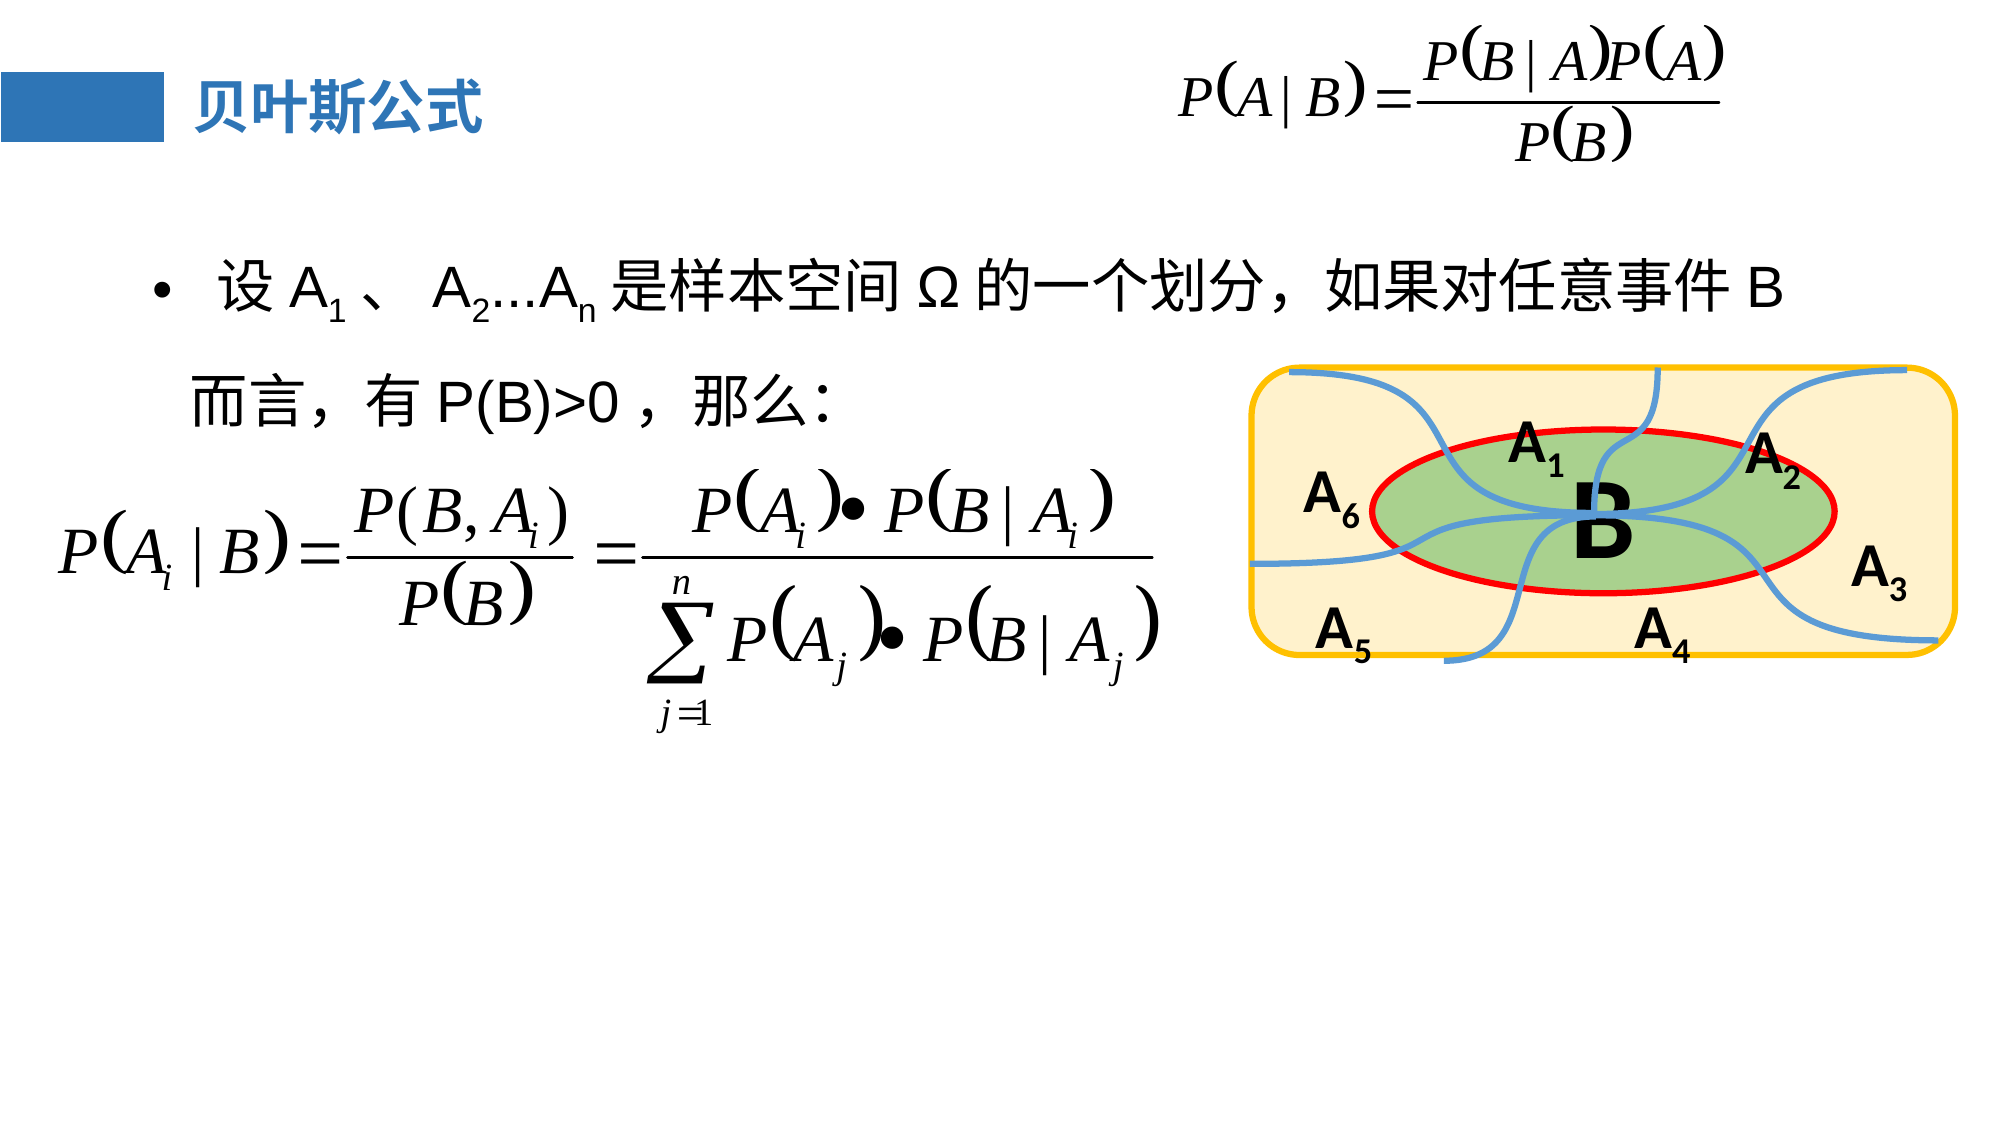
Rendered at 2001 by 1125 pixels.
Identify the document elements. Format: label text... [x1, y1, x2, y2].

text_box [1249, 367, 1956, 670]
list 设A1、A2...An是样本空间Ω的一个划分，如果对任意事件B而言，有P(B)>0，那么： [137, 202, 1863, 1014]
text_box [46, 469, 1168, 750]
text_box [1167, 25, 1730, 184]
title 贝叶斯公式 [177, 18, 1903, 203]
